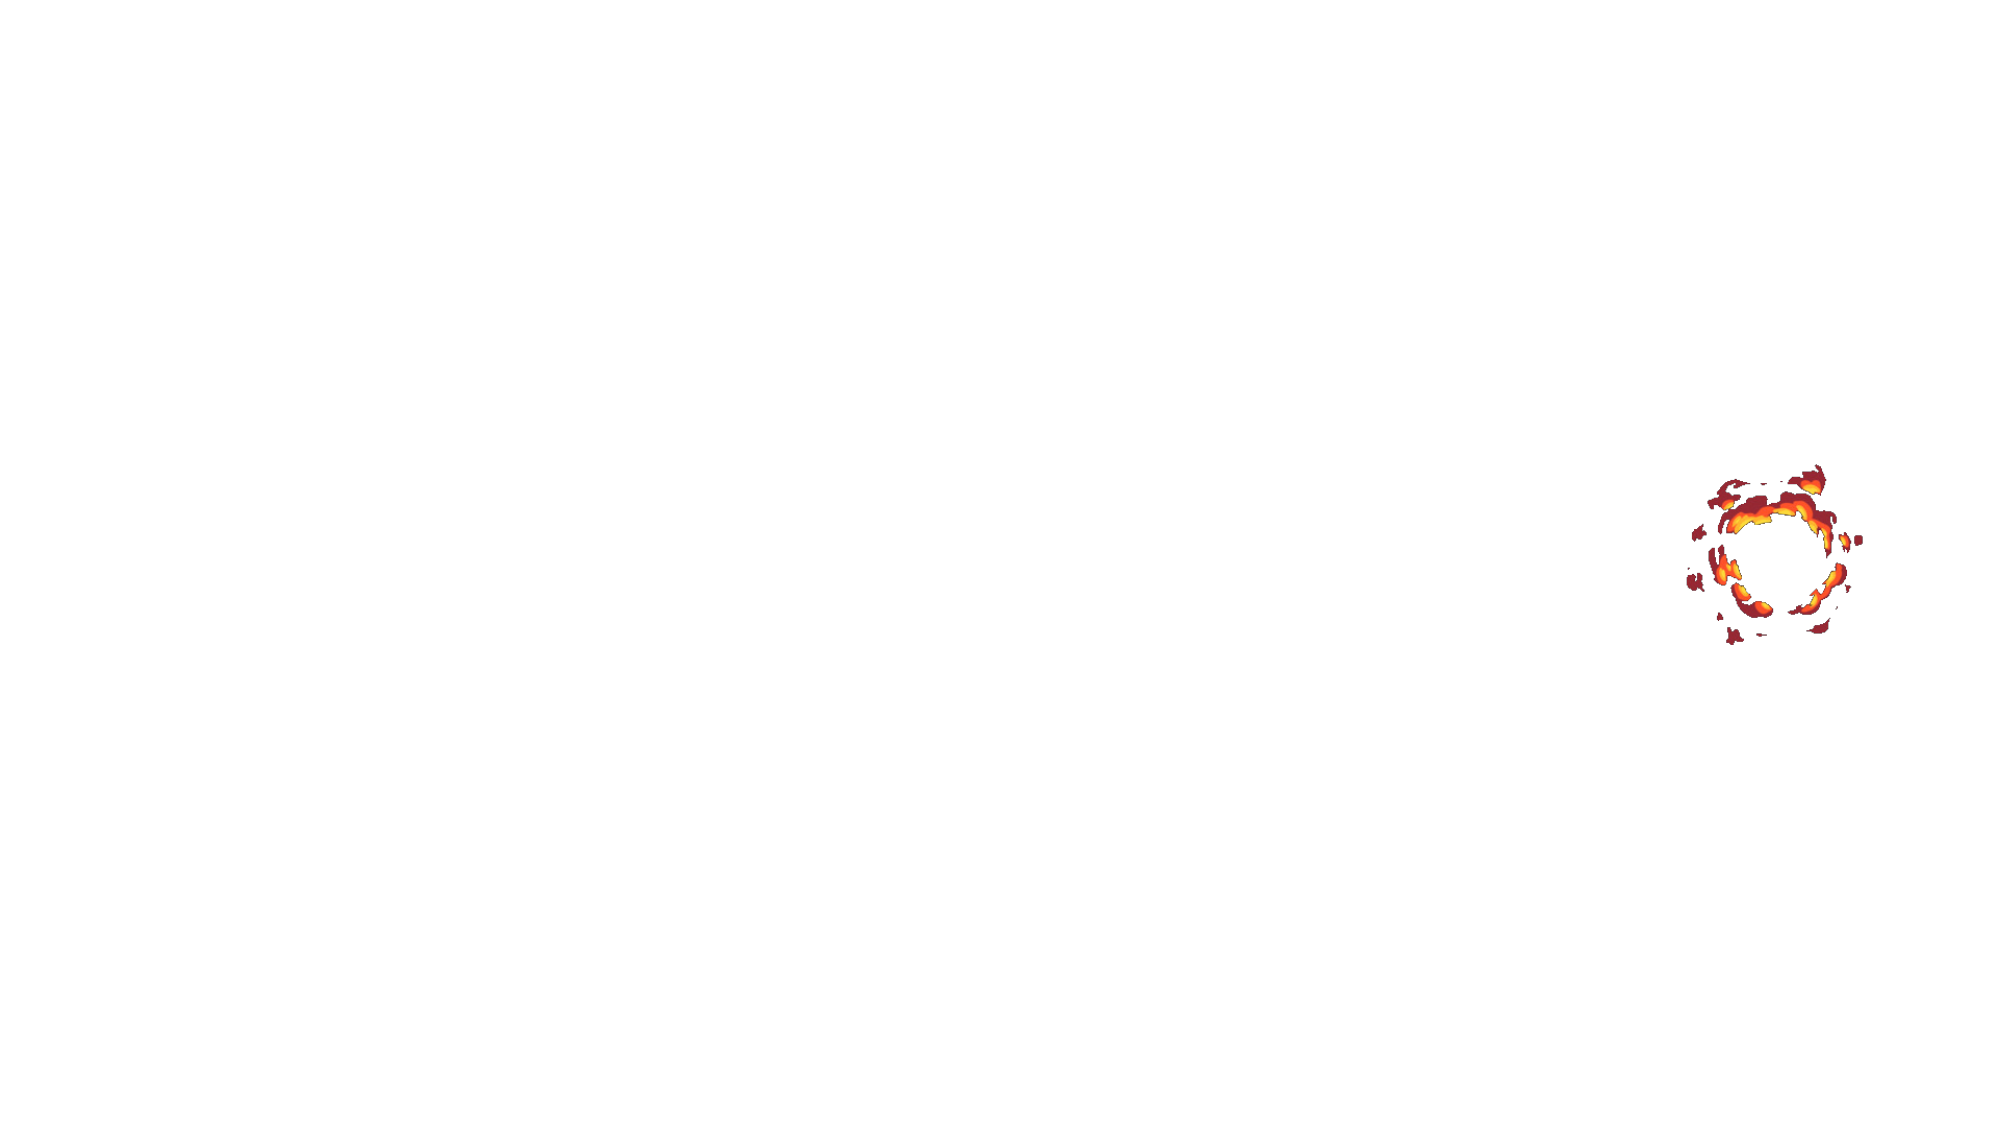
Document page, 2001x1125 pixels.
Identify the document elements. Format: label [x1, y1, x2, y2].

picture [1649, 428, 1900, 692]
